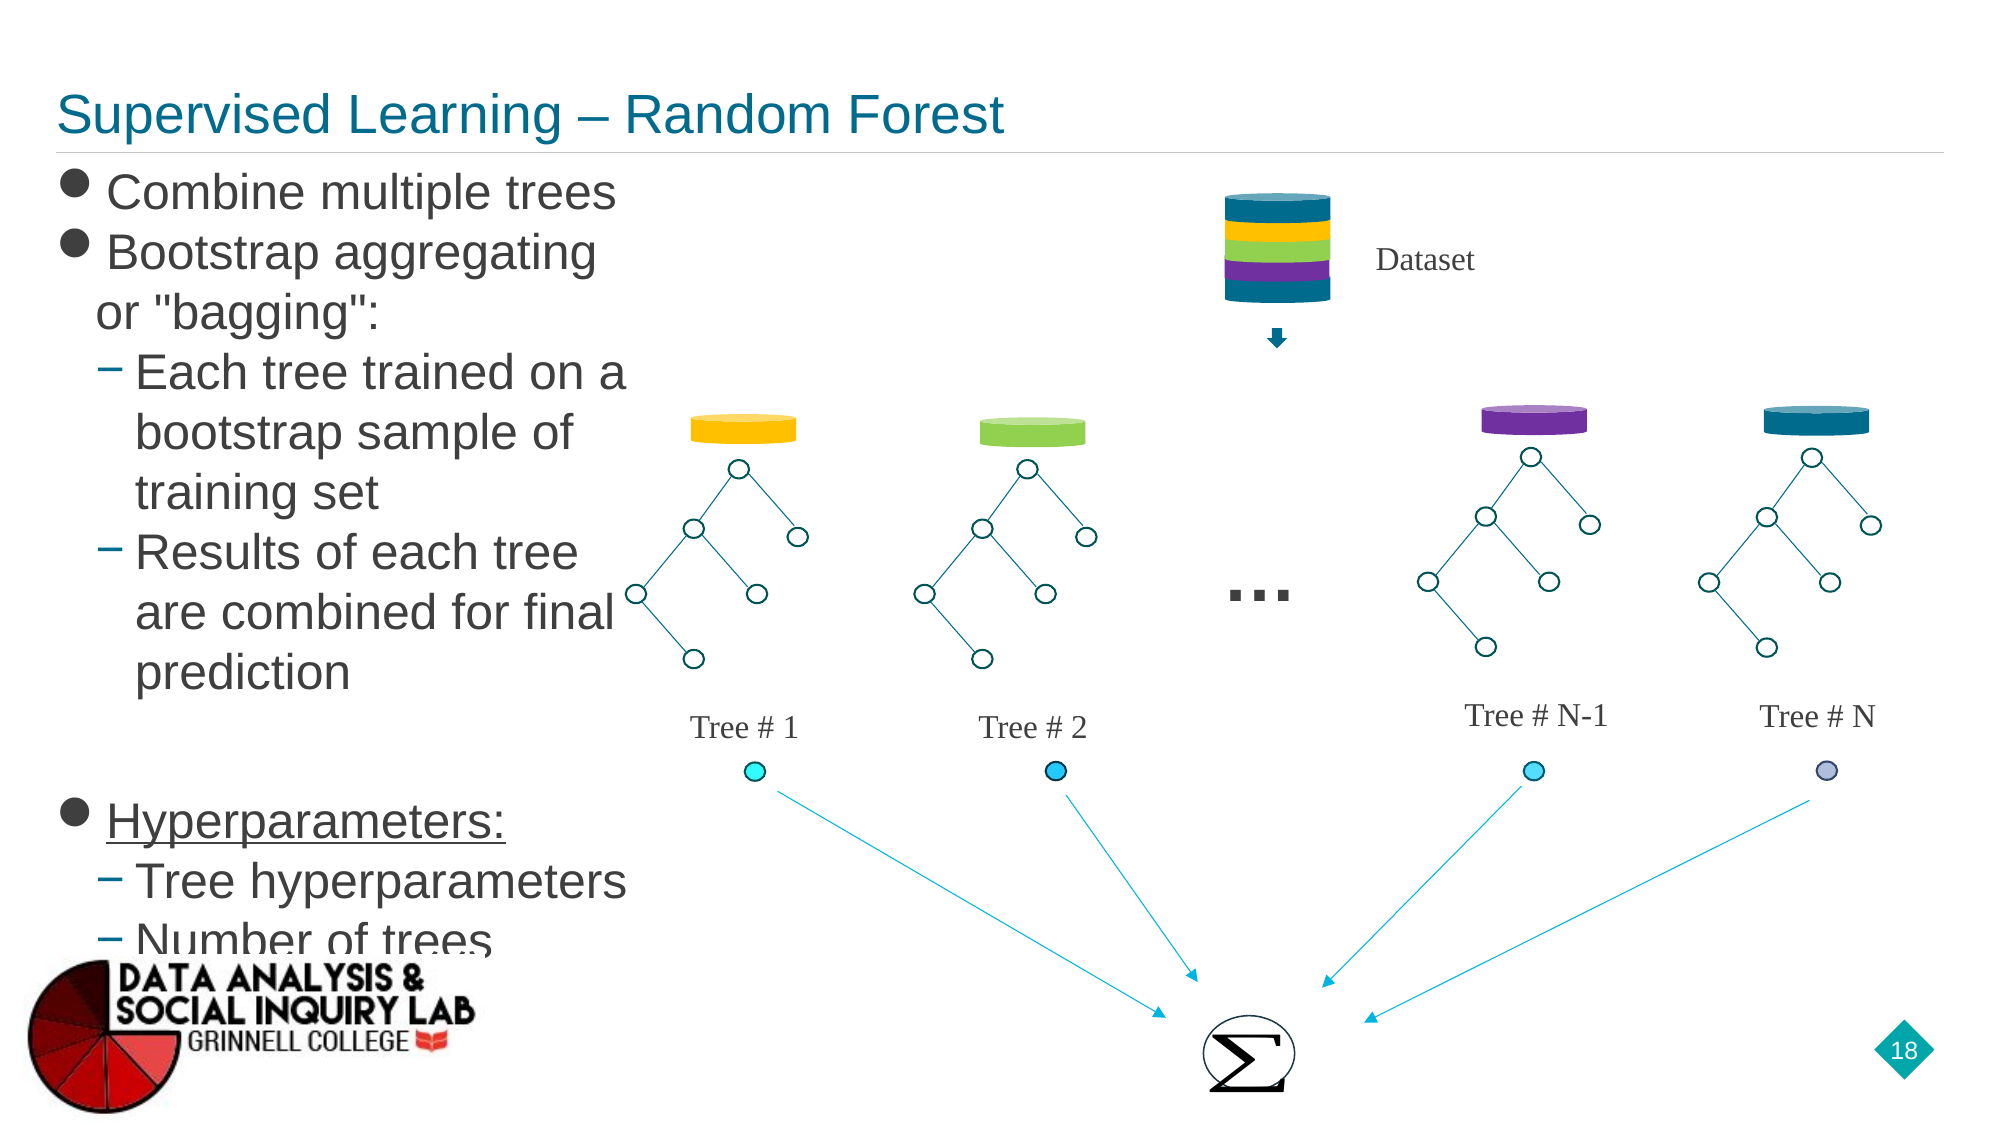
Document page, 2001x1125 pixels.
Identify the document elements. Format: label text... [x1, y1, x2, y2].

text_box [1769, 407, 1864, 412]
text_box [1417, 447, 1641, 741]
text_box [1224, 221, 1332, 243]
text_box Dataset [1322, 236, 1529, 284]
title Supervised Learning – Random Forest [56, 58, 1944, 146]
picture [0, 954, 530, 1125]
picture [1510, 785, 1522, 797]
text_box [1698, 448, 1922, 741]
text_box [1124, 381, 1458, 1125]
text_box [1264, 327, 1290, 350]
picture [1458, 843, 1466, 852]
text_box [988, 419, 1077, 423]
text_box [1234, 195, 1322, 199]
text_box [688, 413, 798, 446]
picture [1718, 817, 1774, 847]
text_box [1222, 254, 1322, 283]
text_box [625, 460, 849, 753]
text_box [977, 416, 1087, 449]
text_box [1222, 192, 1332, 225]
text_box [1224, 240, 1322, 264]
list Combine multiple trees Bootstrap aggregating or "bagging": Each tree trained on a bootstrap sample of training set Results of each tree are combined for final prediction Hyperparameters: Tree hyperparameters Number of trees [56, 159, 649, 945]
text_box [1224, 280, 1332, 304]
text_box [914, 460, 1137, 753]
text_box [1490, 407, 1579, 411]
text_box [1761, 404, 1871, 437]
text_box [698, 416, 789, 420]
text_box [1479, 404, 1588, 437]
